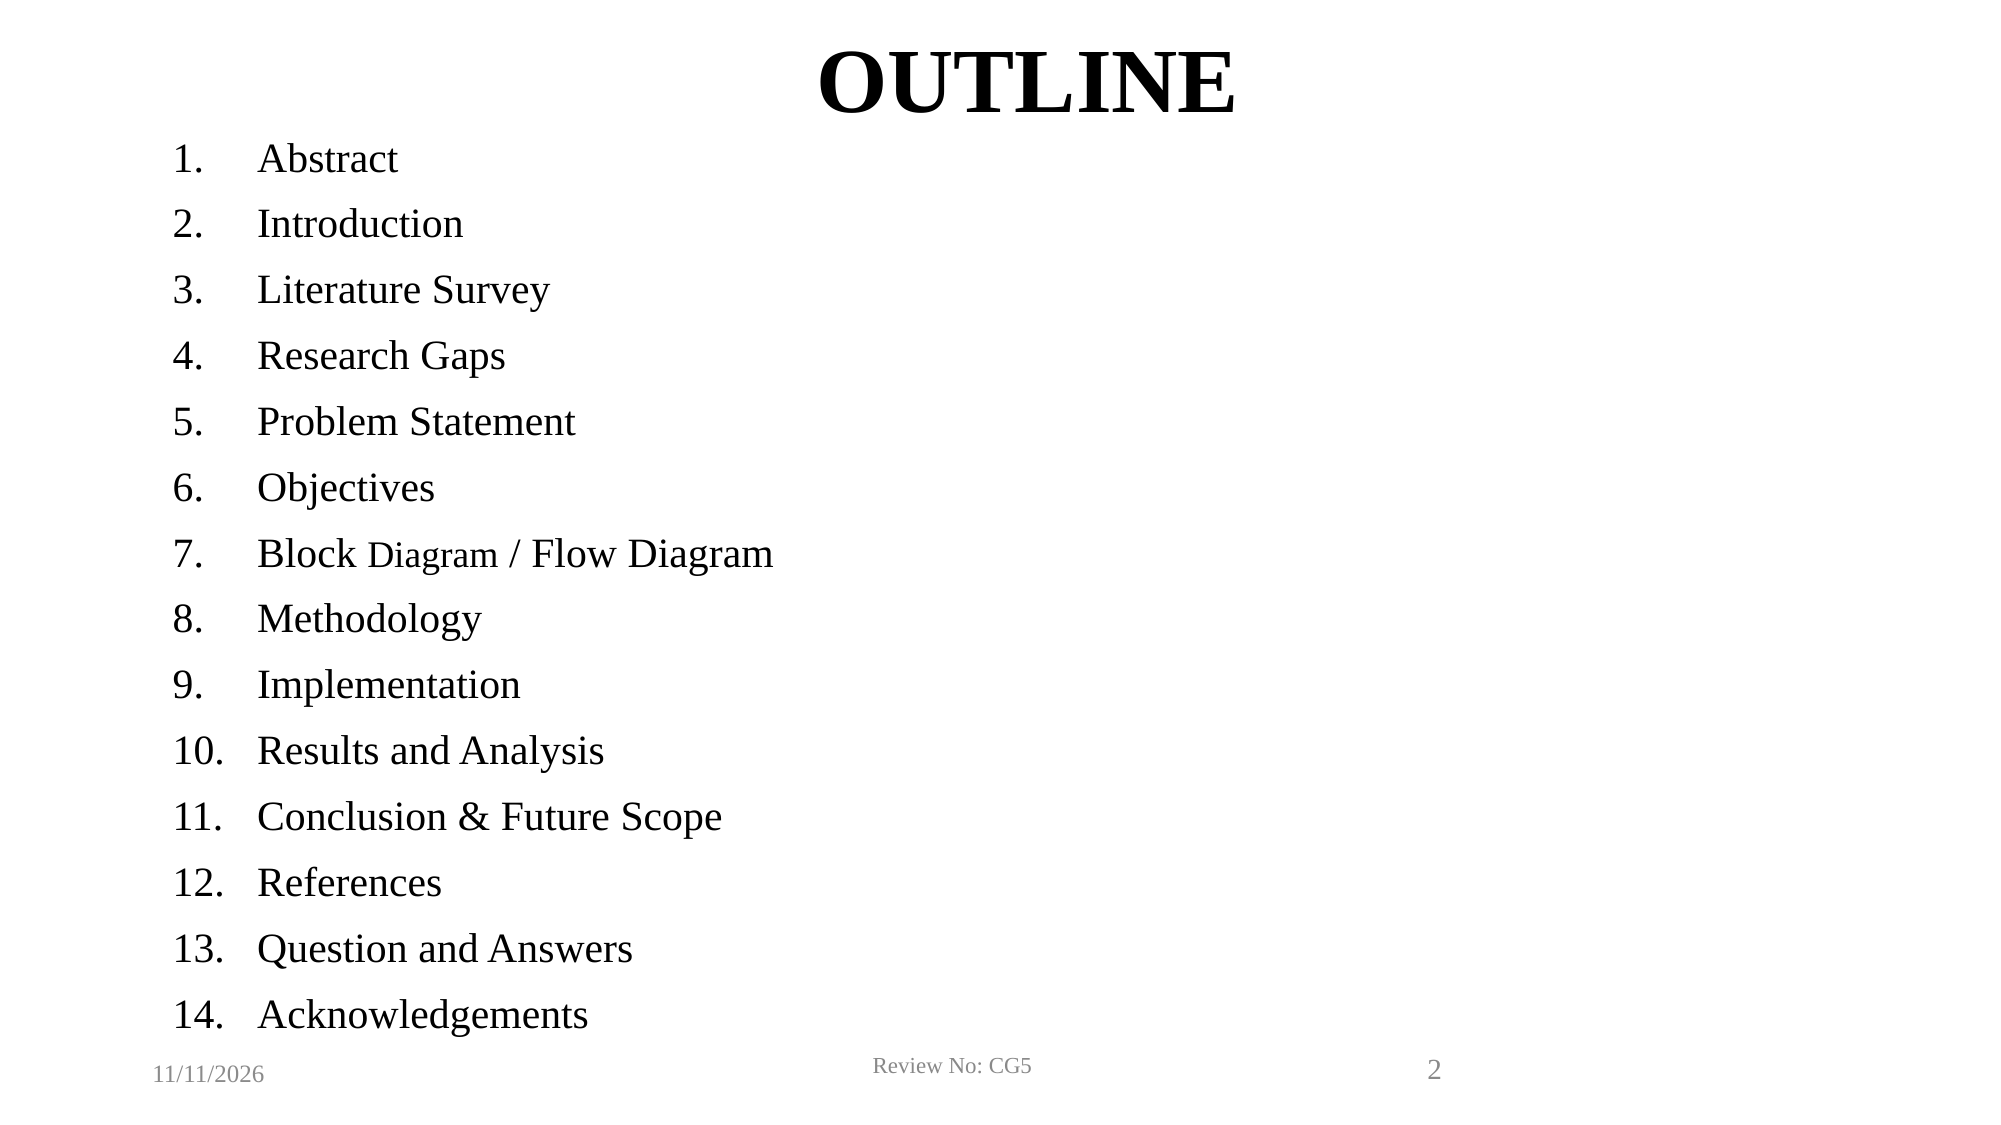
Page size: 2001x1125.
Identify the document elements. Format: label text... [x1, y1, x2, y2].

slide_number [137, 1042, 588, 1103]
list Abstract Introduction Literature Survey Research Gaps Problem Statement Objectives Block Diagram / Flow Diagram Methodology Implementation Results and Analysis Conclusion & Future Scope References Question and Answers Acknowledgements [157, 128, 1863, 978]
title OUTLINE [193, 0, 1863, 128]
footer Review No: CG5 [662, 1042, 1338, 1103]
slide_number 2 [1412, 1042, 1863, 1103]
